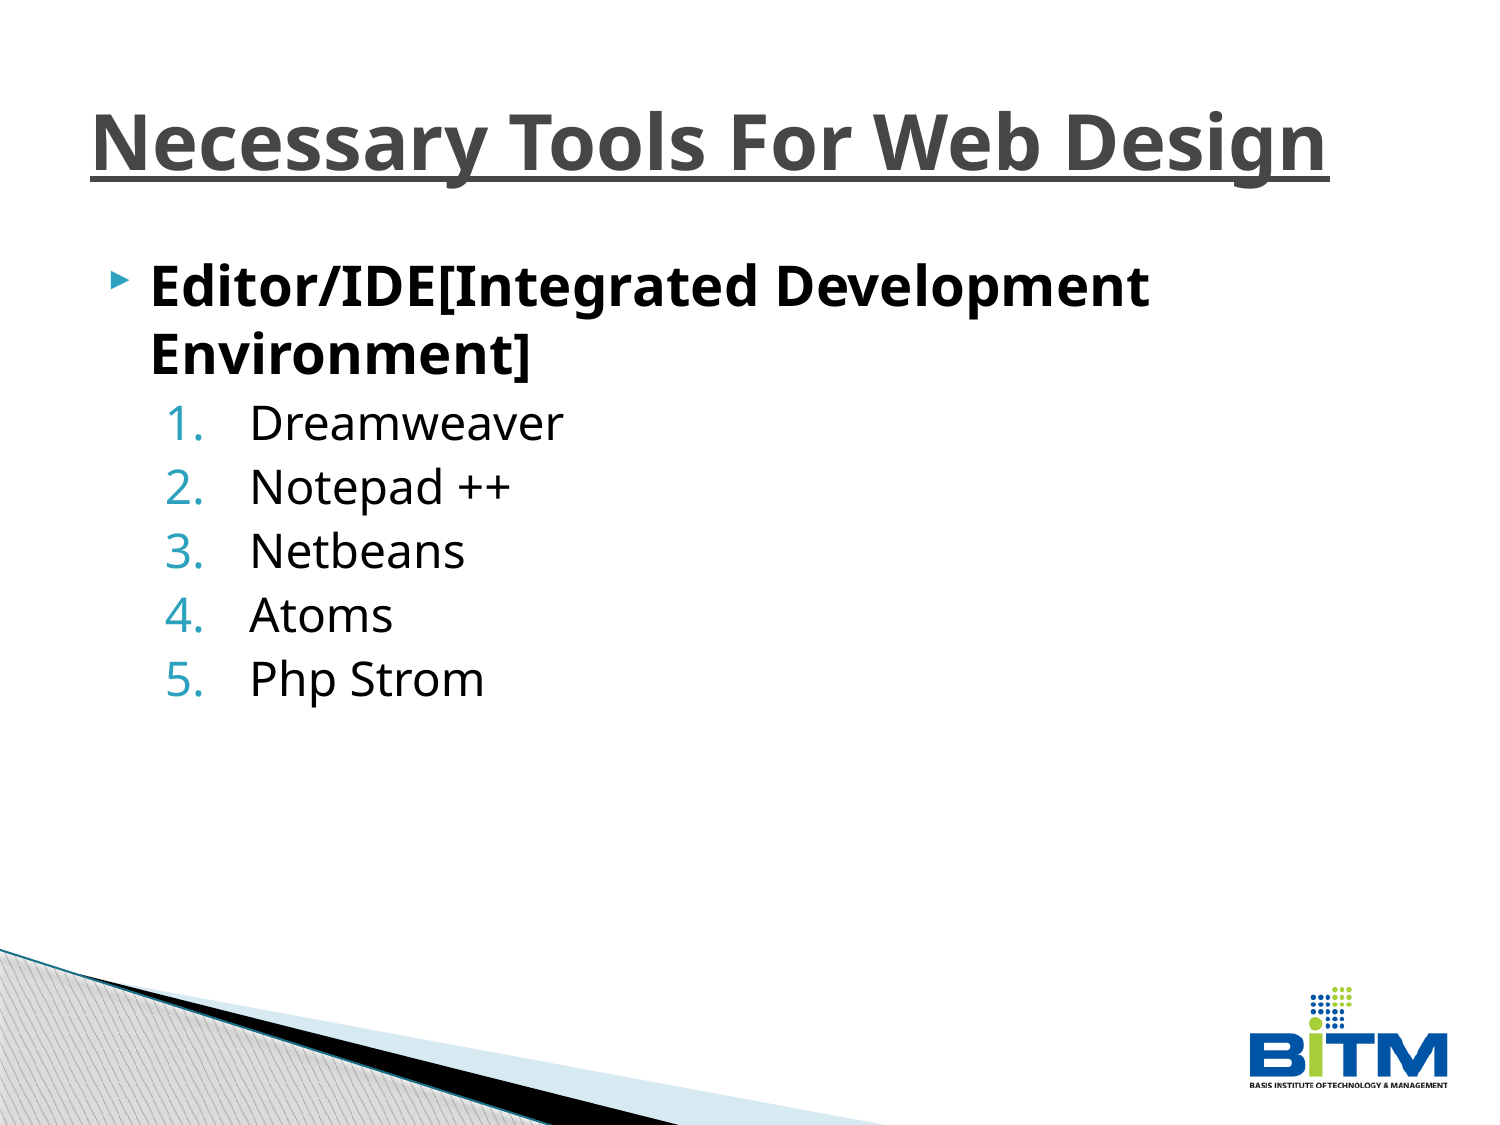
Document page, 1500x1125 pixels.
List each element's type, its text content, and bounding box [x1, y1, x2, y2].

picture [1249, 987, 1448, 1088]
title Necessary Tools For Web Design [75, 45, 1425, 233]
list Editor/IDE[Integrated Development Environment] Dreamweaver Notepad ++ Netbeans Atoms Php Strom [75, 243, 1425, 986]
